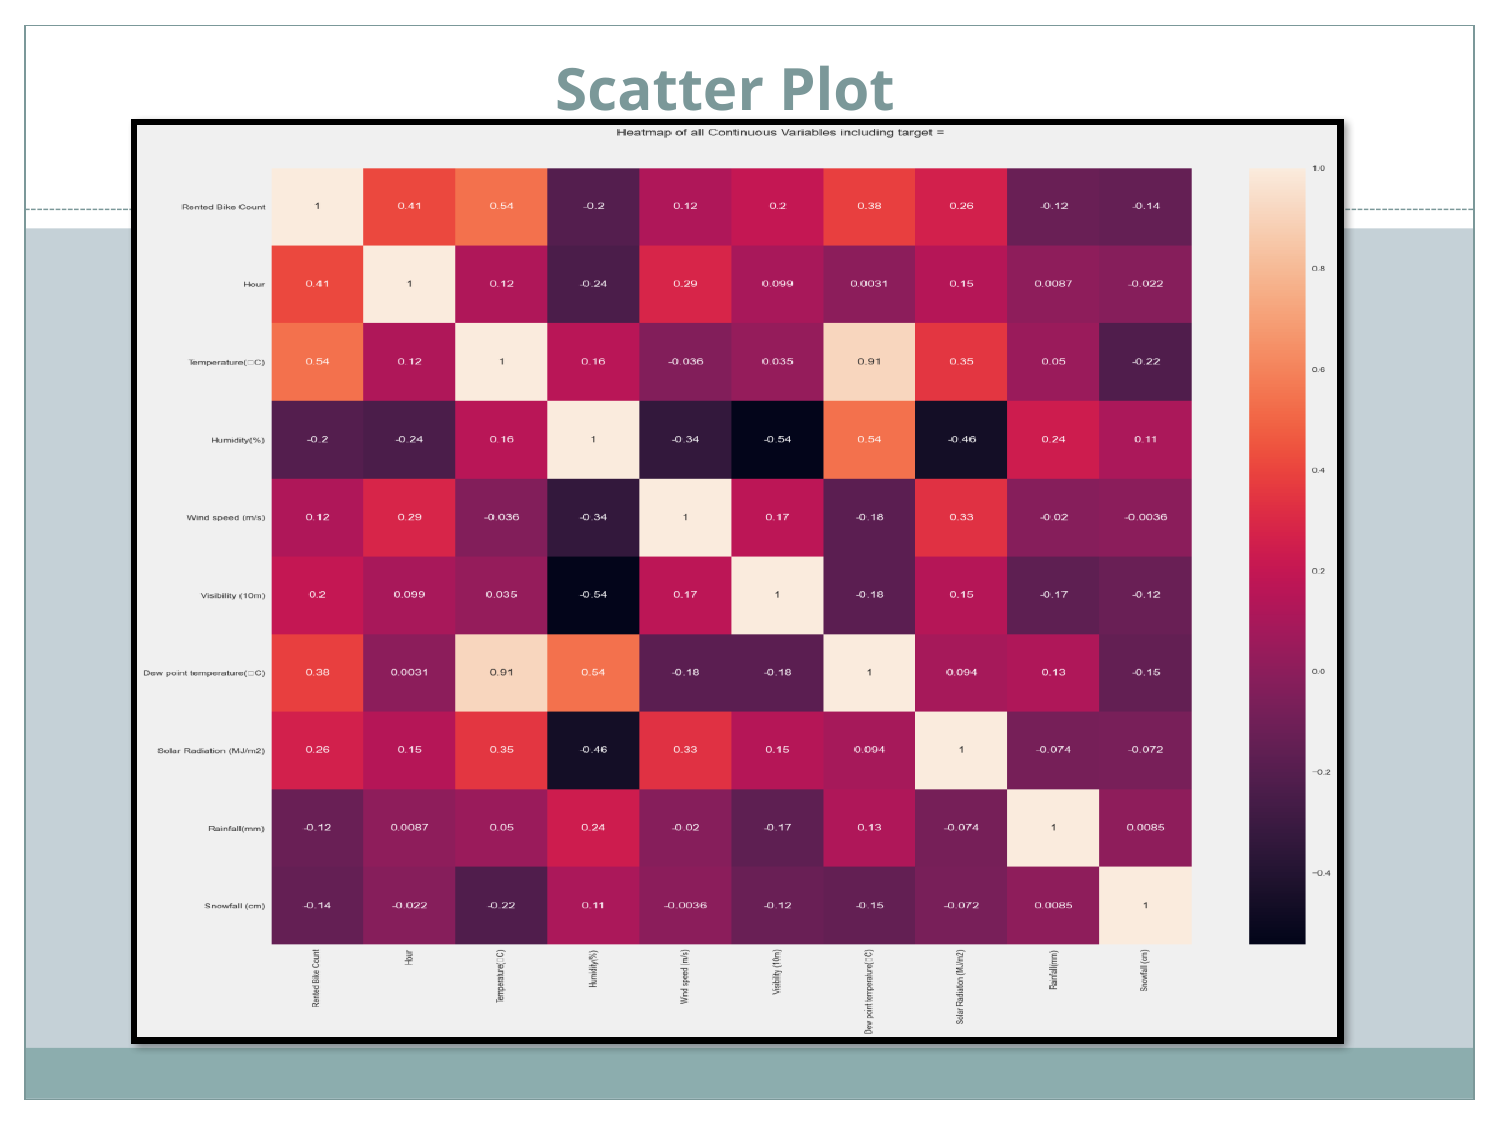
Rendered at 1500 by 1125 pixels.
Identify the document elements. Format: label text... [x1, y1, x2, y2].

title Scatter Plot [399, 12, 1050, 117]
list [137, 124, 1338, 1038]
